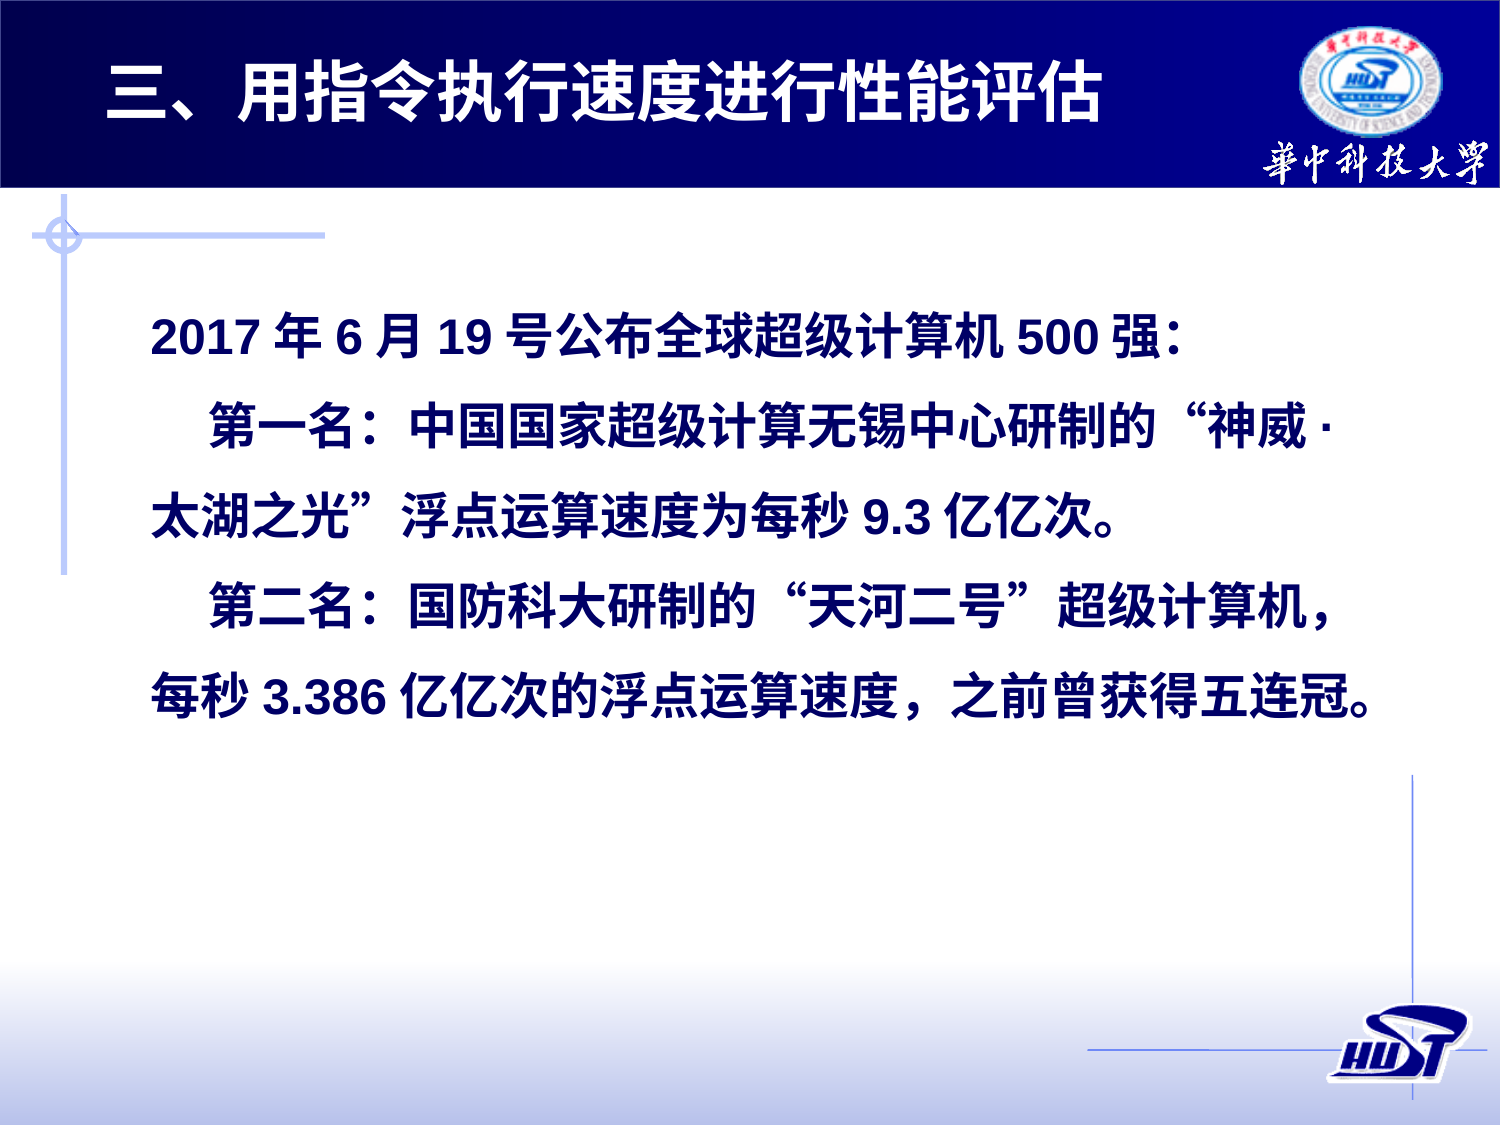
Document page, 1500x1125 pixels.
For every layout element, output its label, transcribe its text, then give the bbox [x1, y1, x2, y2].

picture [1299, 26, 1443, 138]
picture [1262, 140, 1488, 185]
text_box 2017年6月19号公布全球超级计算机500强： 第一名：中国国家超级计算无锡中心研制的“神威·太湖之光”浮点运算速度为每秒9.3亿亿次。 第二名：国防科大研制的“天河二号”超级计算机，每秒3.386亿亿次的浮点运算速度，之前曾获得五连冠。 [135, 267, 1396, 774]
text_box 三、用指令执行速度进行性能评估 [88, 42, 1282, 138]
